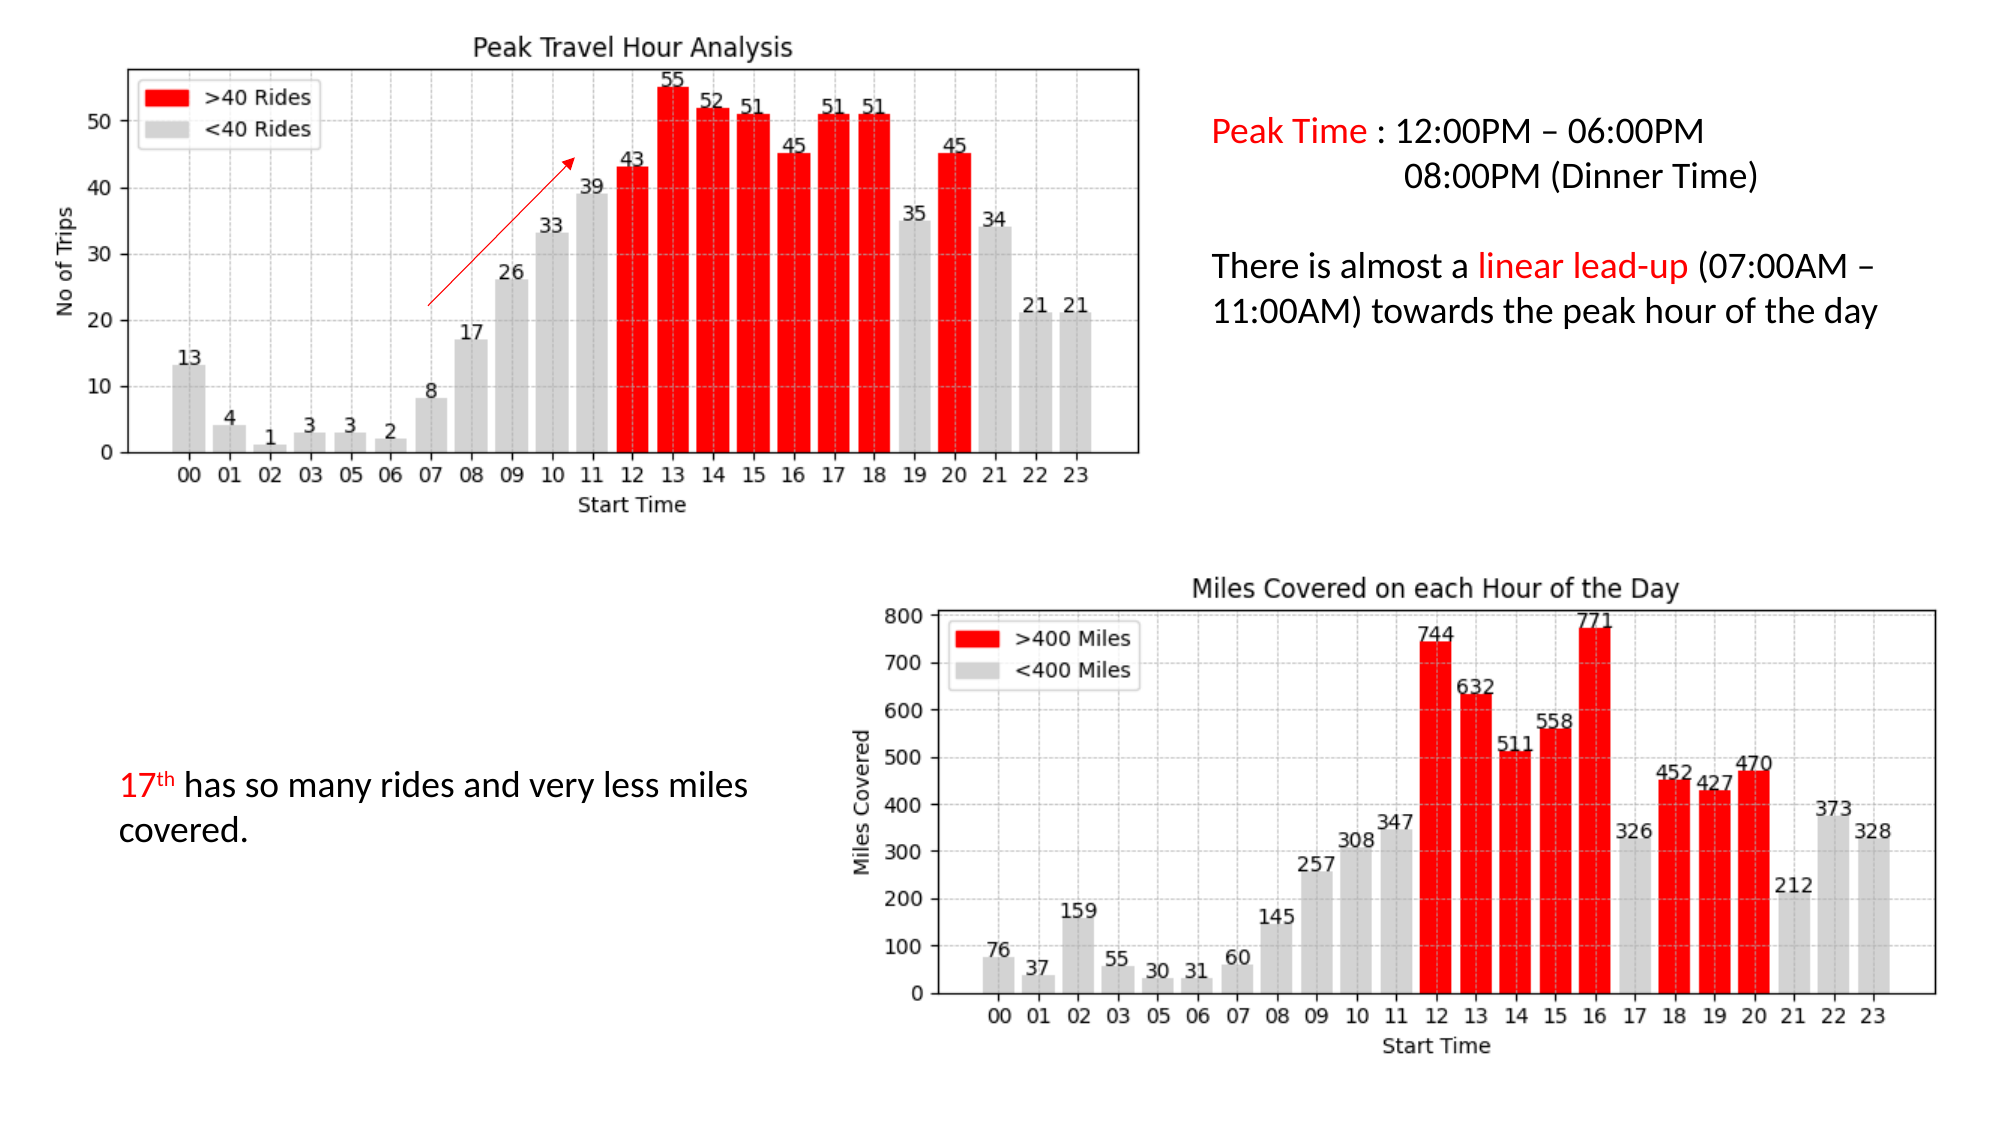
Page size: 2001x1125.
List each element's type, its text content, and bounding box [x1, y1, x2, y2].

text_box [427, 157, 575, 306]
text_box Peak Time : 12:00PM – 06:00PM 08:00PM (Dinner Time) There is almost a linear lead-up (07:00AM – 11:00AM) towards the peak hour of the day [1196, 98, 1933, 339]
picture [42, 21, 1153, 532]
text_box 17th has so many rides and very less miles covered. [103, 752, 839, 858]
picture [839, 562, 1950, 1073]
